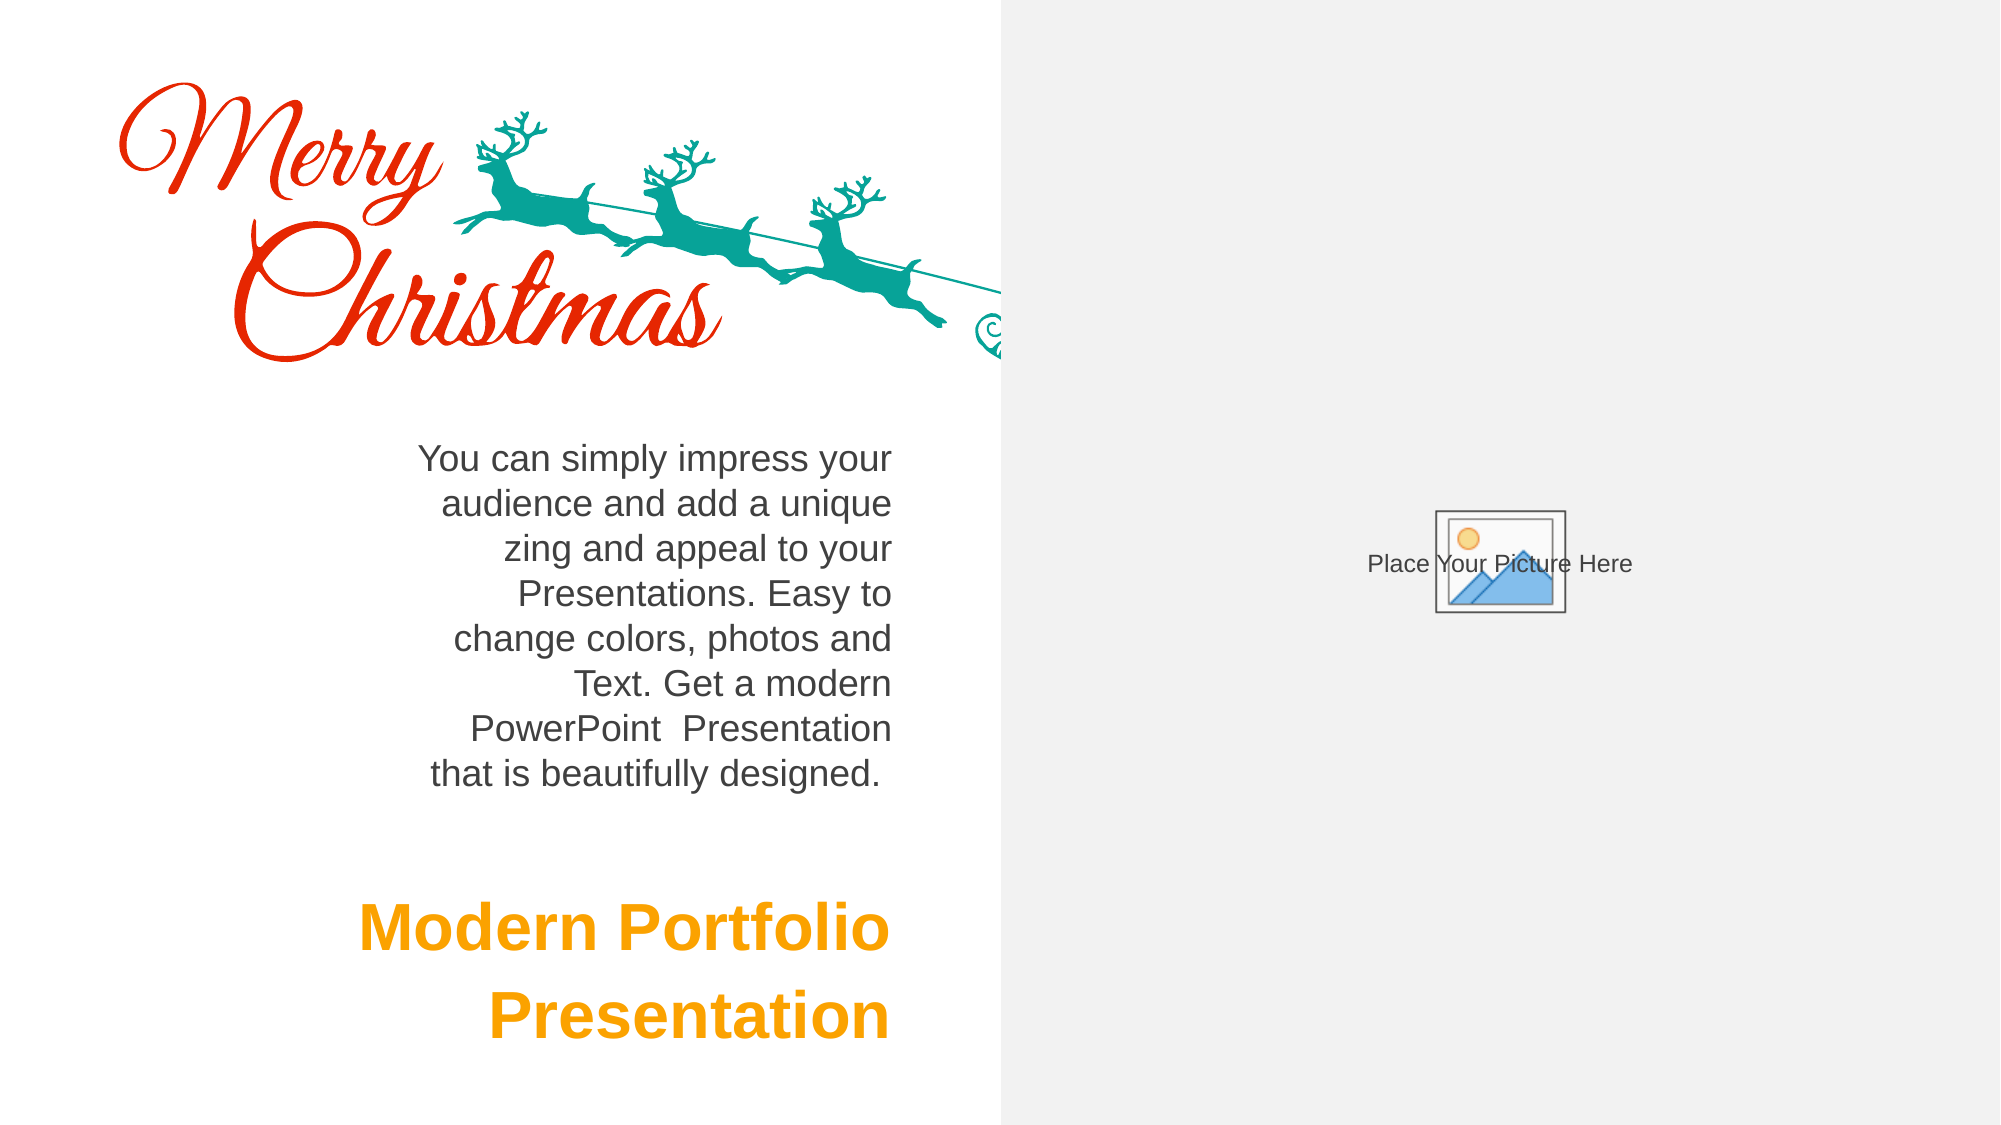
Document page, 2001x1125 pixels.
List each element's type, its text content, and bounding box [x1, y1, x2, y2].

text_box [507, 336, 544, 346]
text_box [453, 157, 1001, 336]
text_box Modern Portfolio Presentation [302, 865, 907, 1063]
text_box [590, 336, 616, 346]
text_box [618, 336, 643, 346]
text_box [649, 336, 713, 348]
text_box [234, 218, 503, 363]
text_box [290, 129, 444, 226]
picture [1001, 0, 2000, 1125]
text_box You can simply impress your audience and add a unique zing and appeal to your Presentations. Easy to change colors, photos and Text. Get a modern PowerPoint Presentation that is beautifully designed. [385, 426, 907, 802]
text_box [561, 336, 571, 345]
text_box [119, 82, 303, 201]
